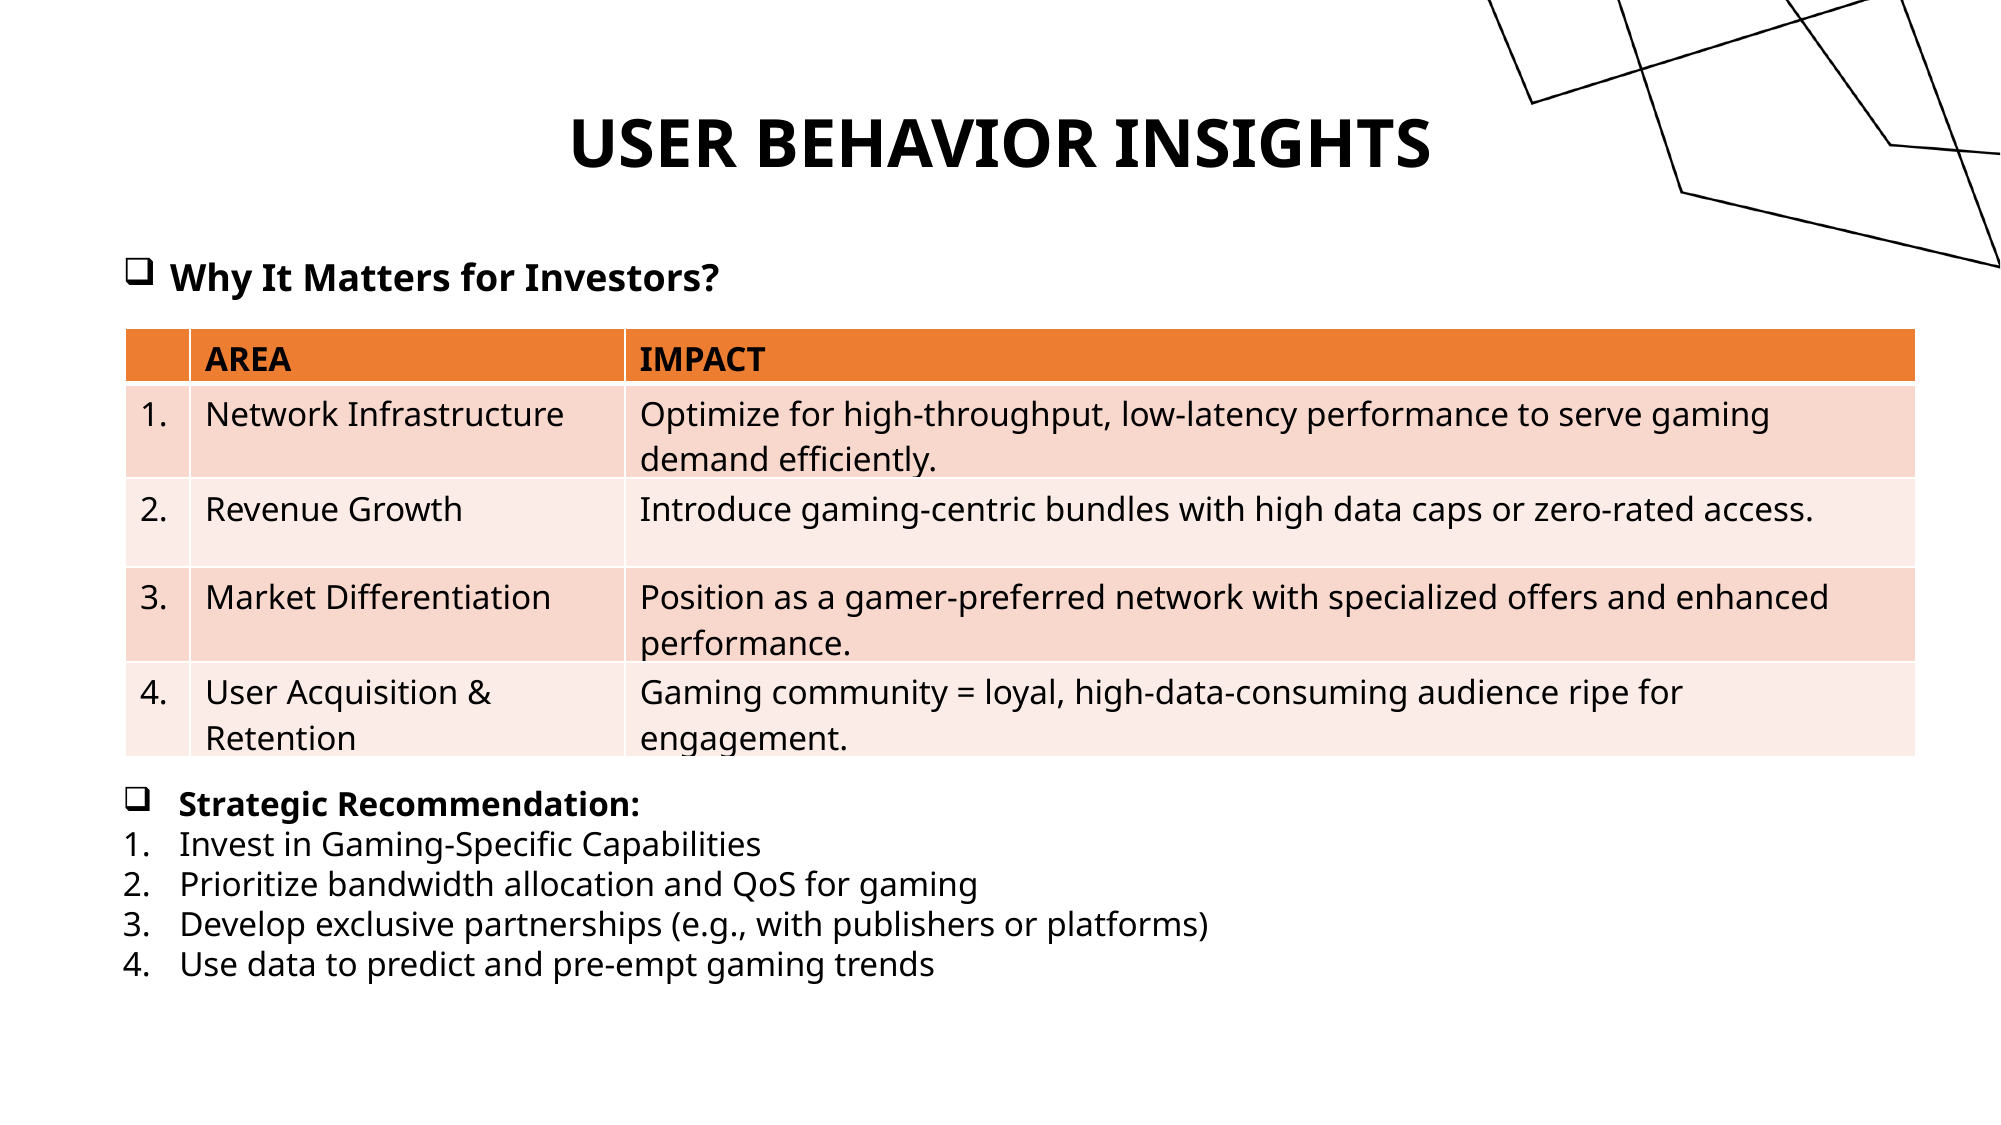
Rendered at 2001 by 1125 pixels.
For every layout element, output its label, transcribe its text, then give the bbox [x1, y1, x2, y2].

text_box Why It Matters for Investors? Impact Strategic Recommendation: Invest in Gaming-Specific Capabilities Prioritize bandwidth allocation and QoS for gaming Develop exclusive partnerships (e.g., with publishers or platforms) Use data to predict and pre-empt gaming trends [108, 246, 1922, 1071]
table_cell 1. [126, 386, 189, 477]
table_header [126, 329, 189, 381]
table_cell 3. [126, 568, 189, 661]
table_cell Market Differentiation [191, 568, 624, 661]
table_cell 4. [126, 663, 189, 756]
picture [1412, 0, 2001, 277]
table_header IMPACT [626, 329, 1915, 381]
table_cell Gaming community = loyal, high-data-consuming audience ripe for engagement. [626, 663, 1915, 756]
table_cell Introduce gaming-centric bundles with high data caps or zero-rated access. [626, 479, 1915, 566]
table_cell Optimize for high-throughput, low-latency performance to serve gaming demand efficiently. [626, 386, 1915, 477]
table_cell User Acquisition & Retention [191, 663, 624, 756]
table_cell 2. [126, 479, 189, 566]
table_cell Position as a gamer-preferred network with specialized offers and enhanced performance. [626, 568, 1915, 661]
table_header AREA [191, 329, 624, 381]
table_cell Network Infrastructure [191, 386, 624, 477]
table_cell Revenue Growth [191, 479, 624, 566]
title User behavior Insights [151, 45, 1850, 246]
